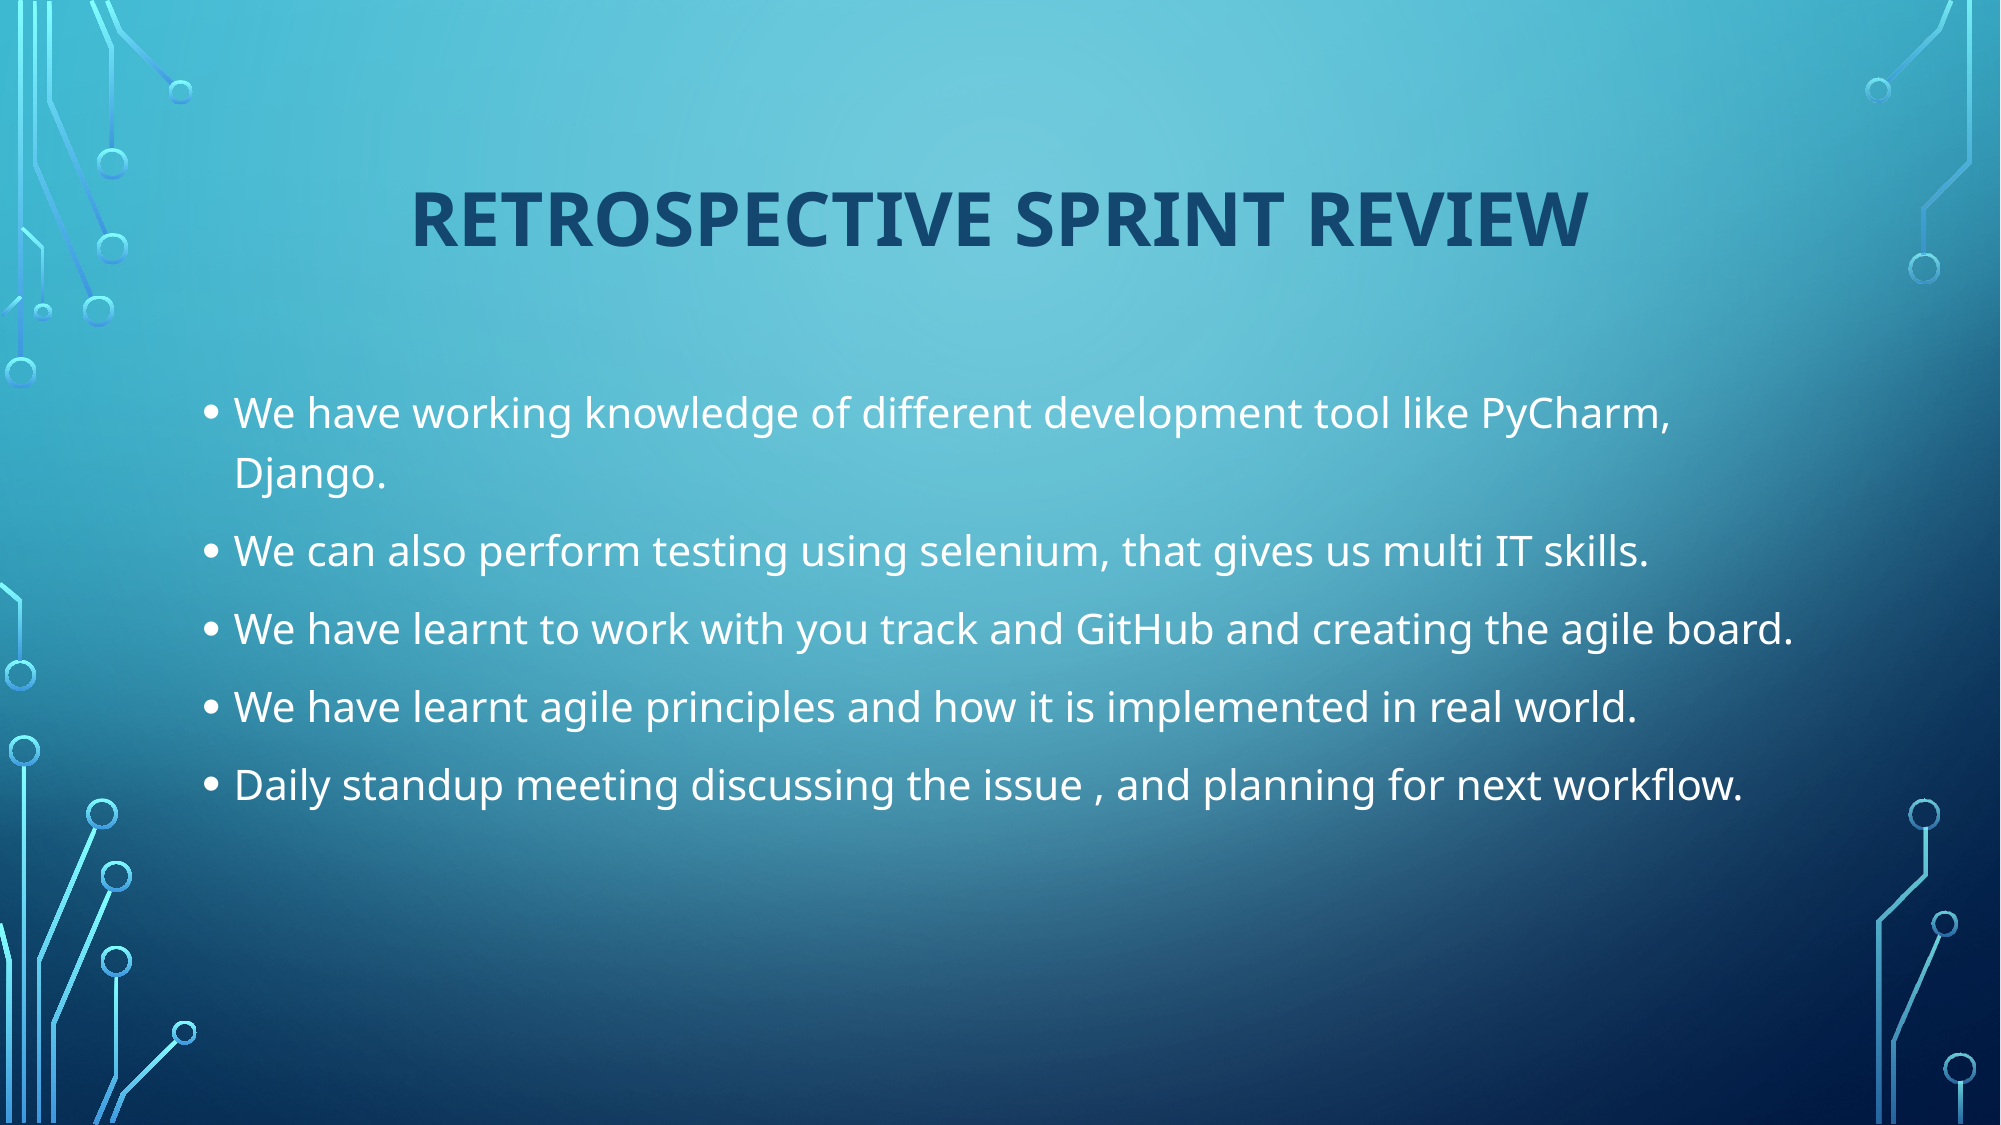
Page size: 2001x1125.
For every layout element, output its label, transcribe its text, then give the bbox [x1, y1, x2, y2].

title Retrospective Sprint Review [187, 101, 1813, 344]
list We have working knowledge of different development tool like PyCharm, Django. We can also perform testing using selenium, that gives us multi IT skills. We have learnt to work with you track and GitHub and creating the agile board. We have learnt agile principles and how it is implemented in real world. Daily standup meeting discussing the issue , and planning for next workflow. [187, 369, 1813, 964]
